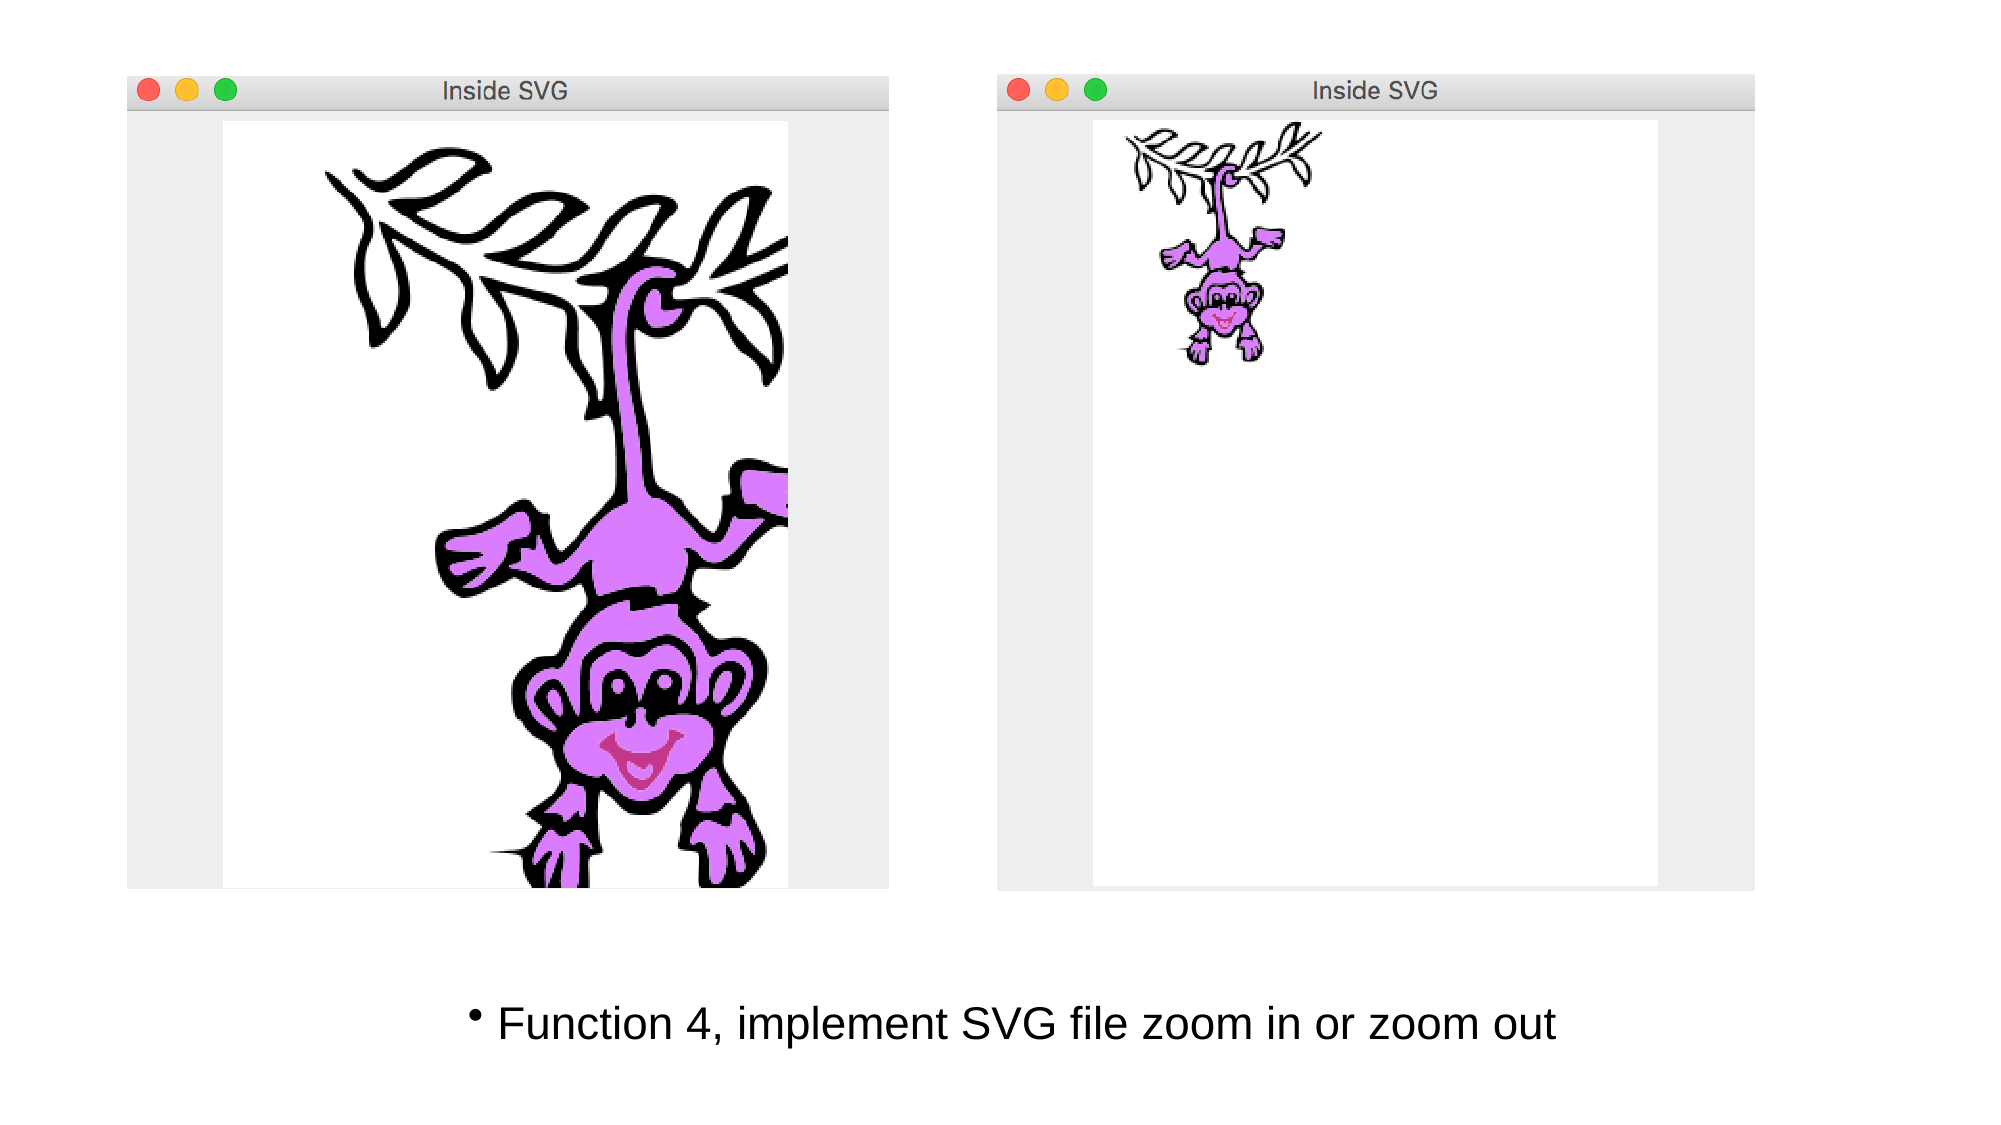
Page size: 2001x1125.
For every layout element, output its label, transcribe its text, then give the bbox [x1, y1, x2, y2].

picture [997, 74, 1755, 892]
picture [127, 76, 889, 889]
text_box Function 4, implement SVG file zoom in or zoom out [460, 985, 1565, 1056]
